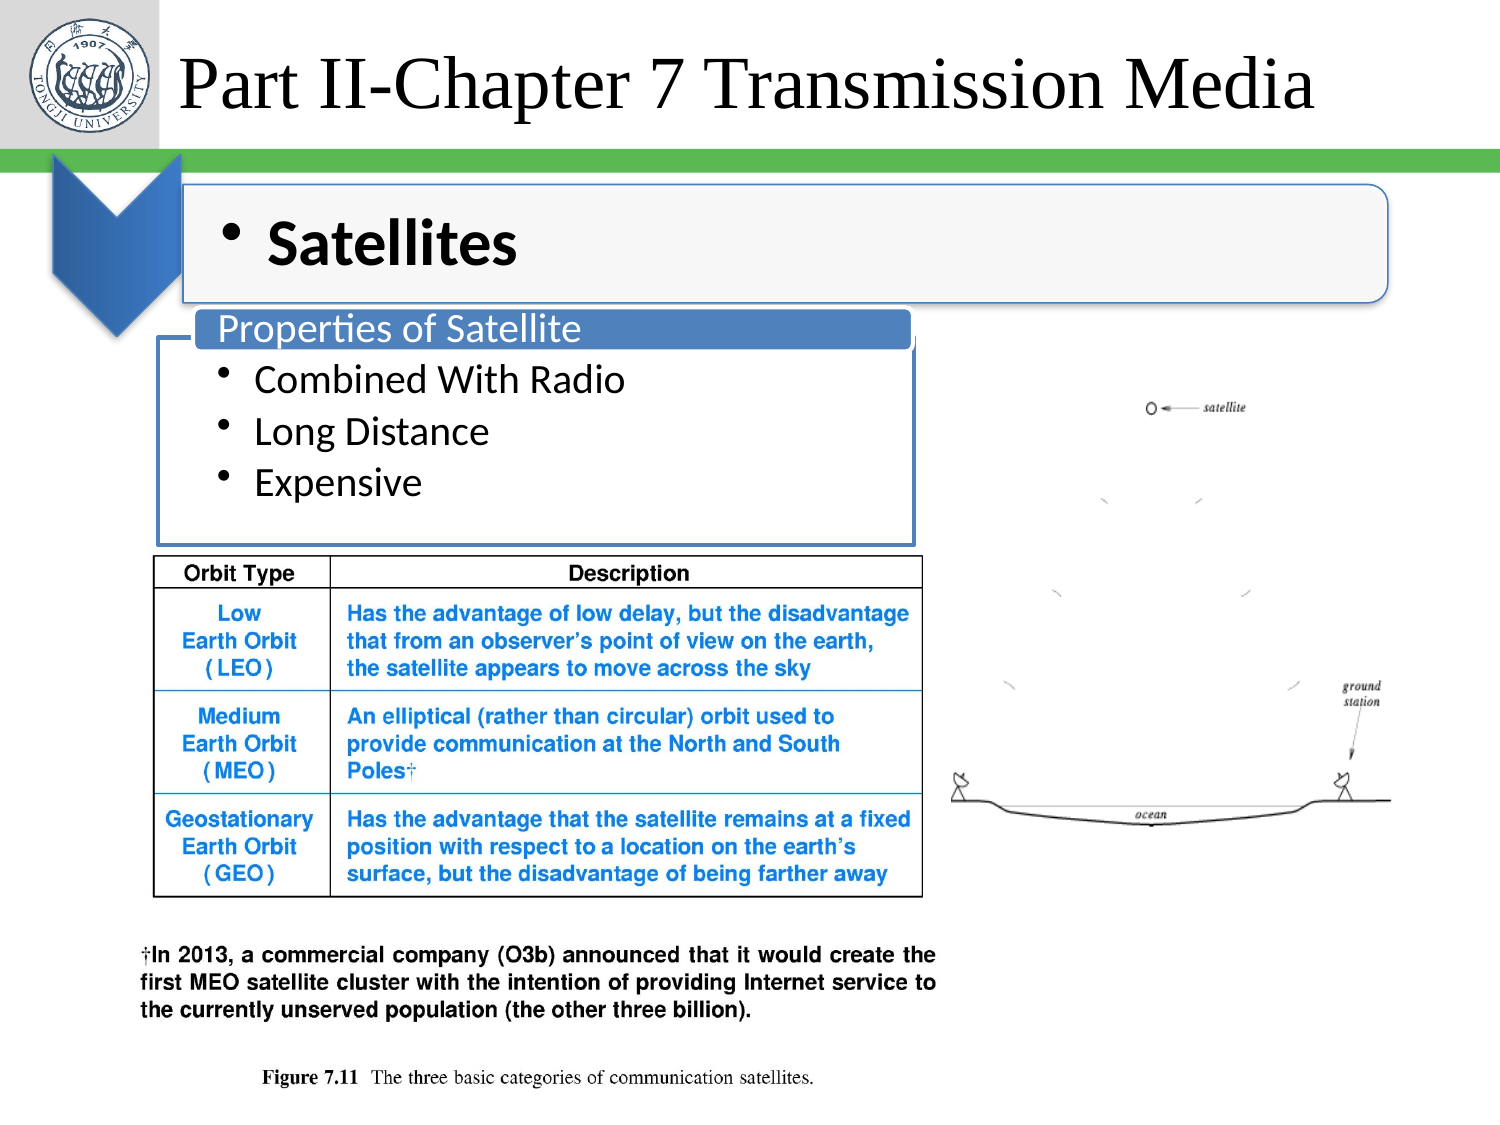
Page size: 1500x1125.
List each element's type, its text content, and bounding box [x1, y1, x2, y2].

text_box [52, 154, 181, 337]
title Part II-Chapter 7 Transmission Media [163, 4, 1400, 152]
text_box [157, 307, 915, 547]
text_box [182, 184, 1389, 304]
picture [29, 18, 151, 133]
picture [124, 331, 1451, 1106]
